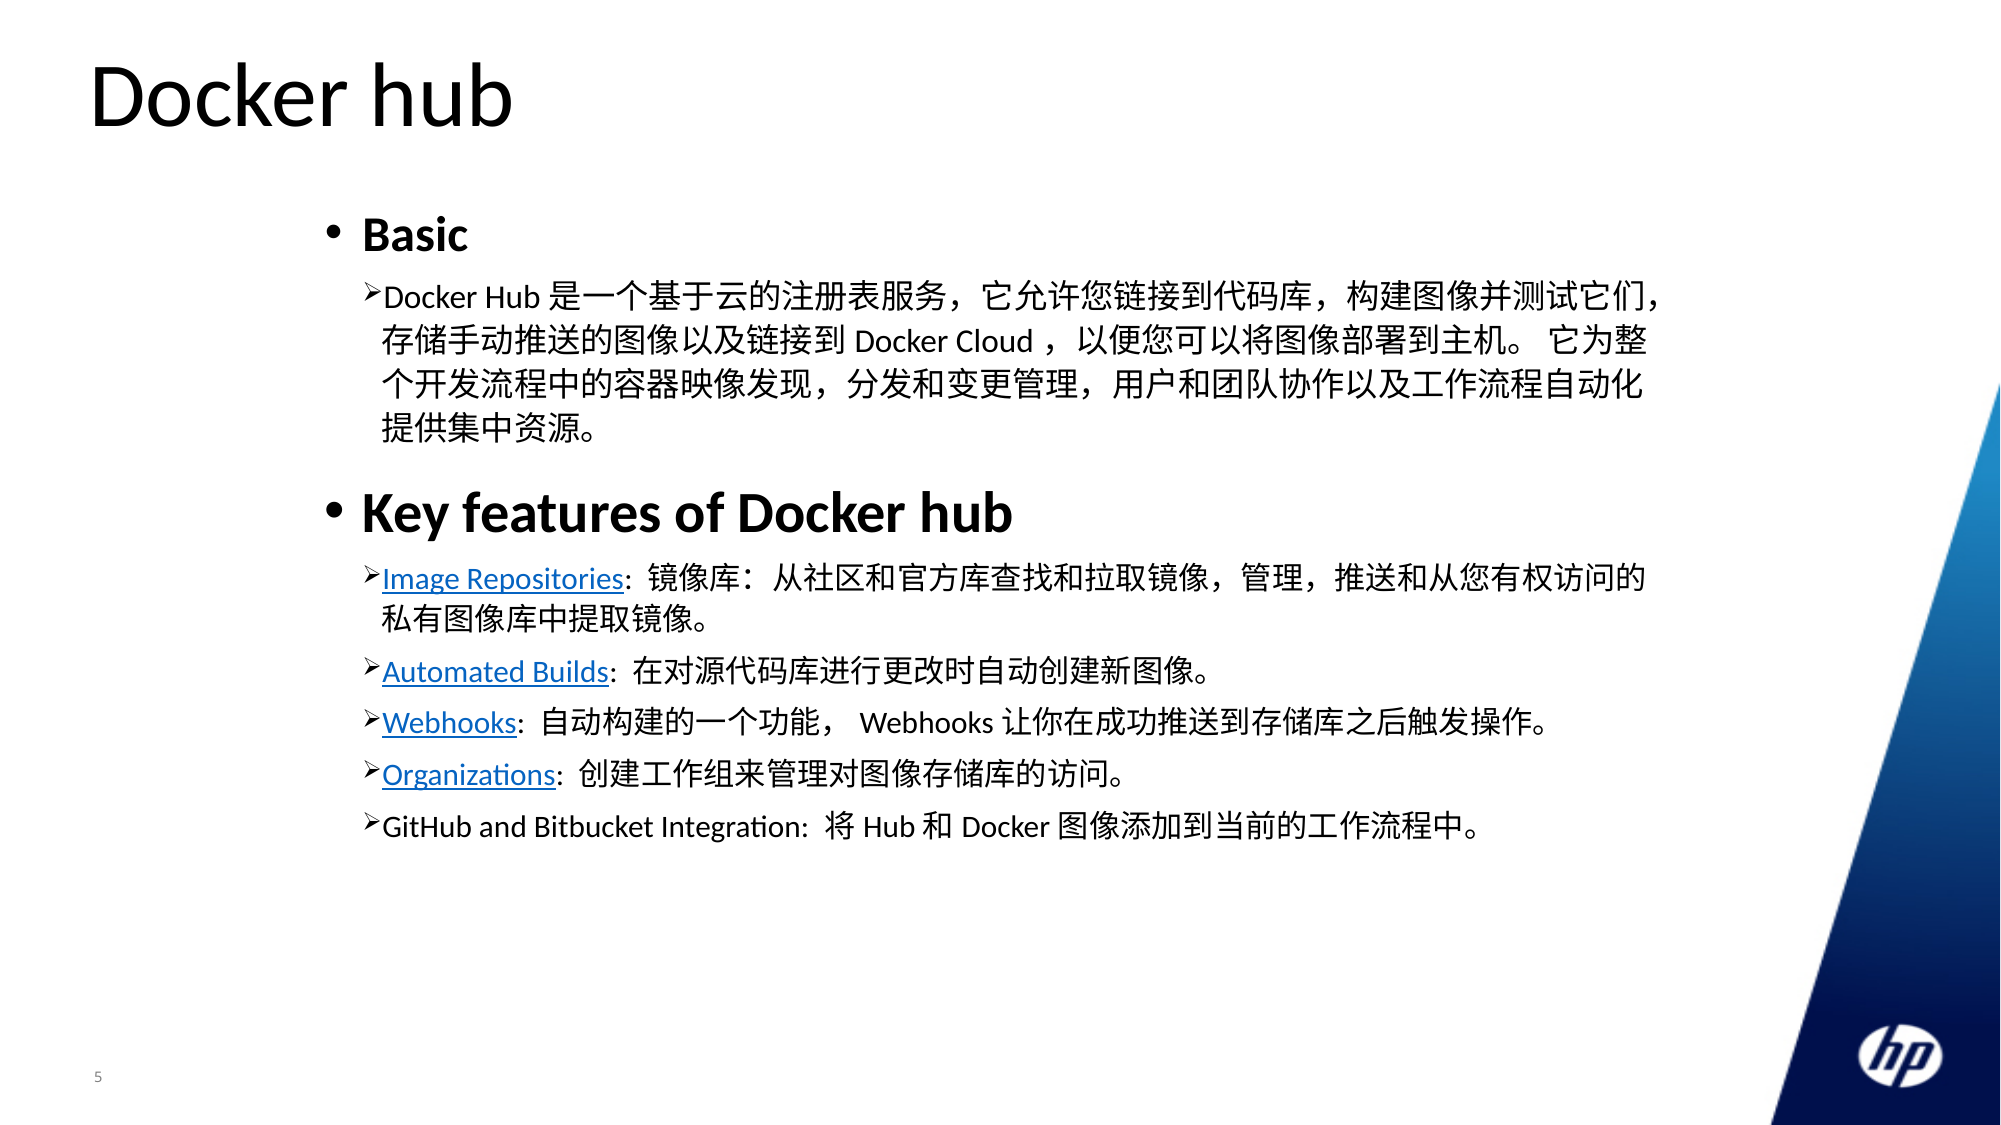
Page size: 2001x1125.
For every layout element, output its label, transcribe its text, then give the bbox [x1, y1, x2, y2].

title Docker hub [74, 68, 1907, 142]
list Basic Docker Hub是一个基于云的注册表服务，它允许您链接到代码库，构建图像并测试它们，存储手动推送的图像以及链接到Docker Cloud，以便您可以将图像部署到主机。 它为整个开发流程中的容器映像发现，分发和变更管理，用户和团队协作以及工作流程自动化提供集中资源。 Key features of Docker hub Image Repositories: 镜像库：从社区和官方库查找和拉取镜像，管理，推送和从您有权访问的私有图像库中提取镜像。 Automated Builds: 在对源代码库进行更改时自动创建新图像。 Webhooks: 自动构建的一个功能，Webhooks让你在成功推送到存储库之后触发操作。 Organizations: 创建工作组来管理对图像存储库的访问。 GitHub and Bitbucket Integration: 将Hub和Docker图像添加到当前的工作流程中。 [309, 187, 1680, 1107]
picture [0, 0, 2001, 1125]
